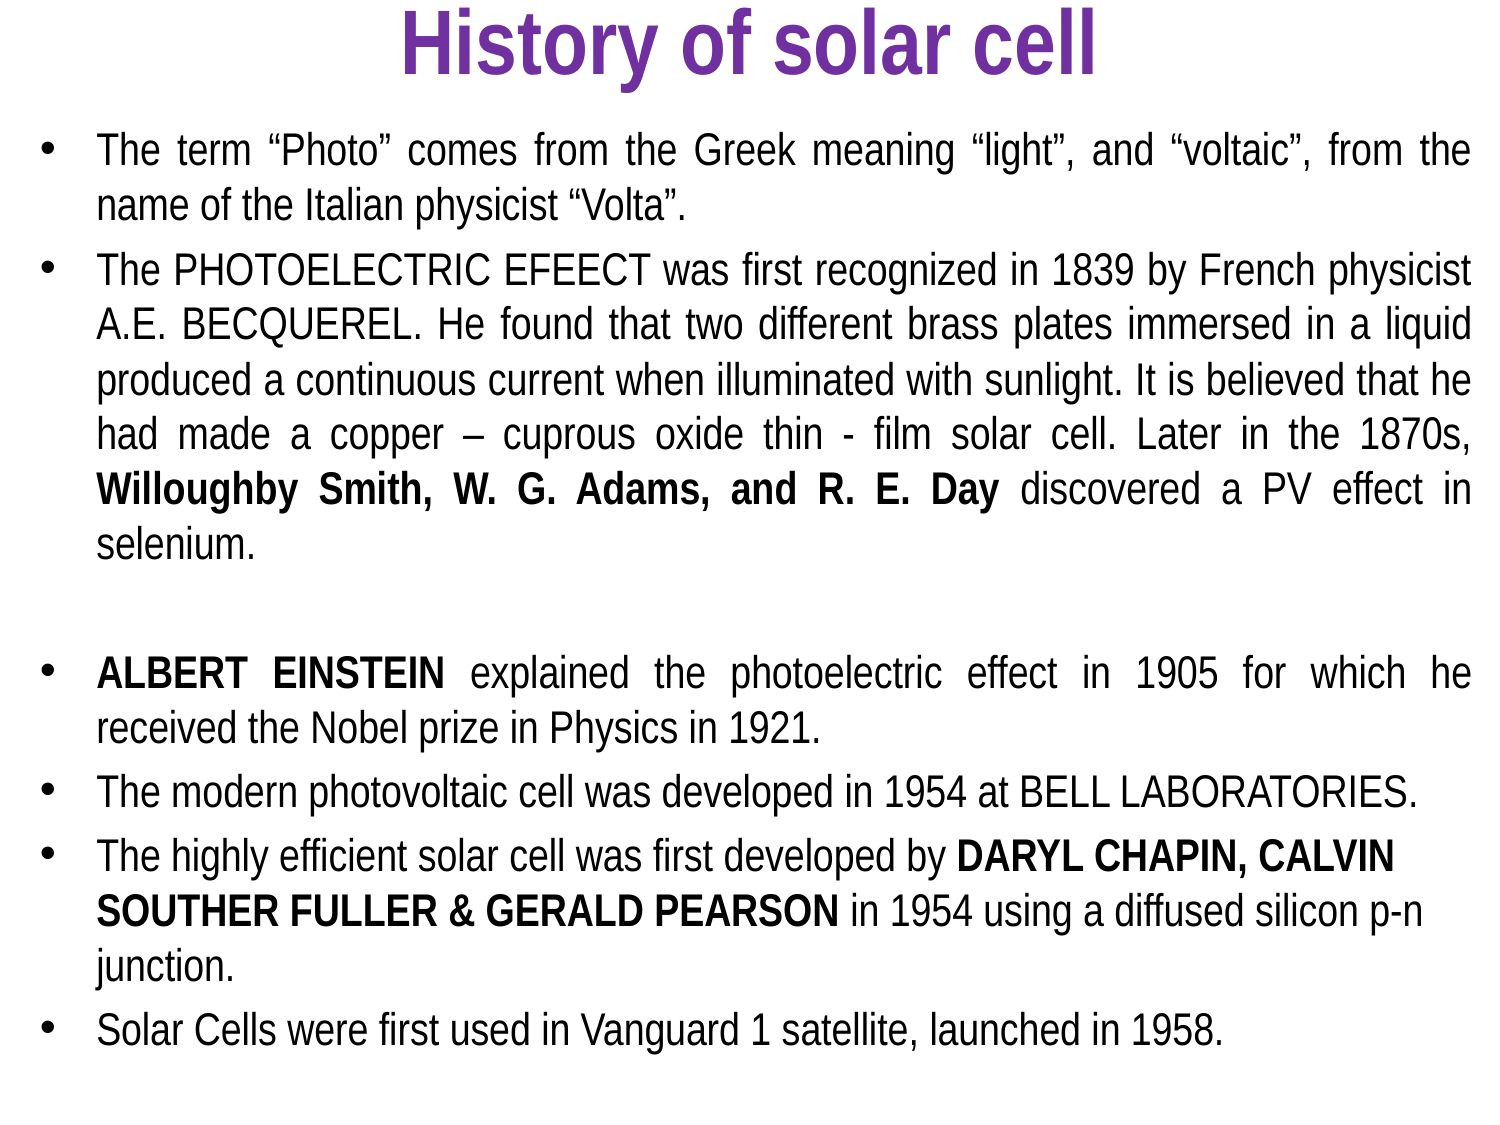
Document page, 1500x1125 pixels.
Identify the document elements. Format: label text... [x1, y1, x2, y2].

list The term “Photo” comes from the Greek meaning “light”, and “voltaic”, from the name of the Italian physicist “Volta”. The PHOTOELECTRIC EFEECT was first recognized in 1839 by French physicist A.E. BECQUEREL. He found that two different brass plates immersed in a liquid produced a continuous current when illuminated with sunlight. It is believed that he had made a copper – cuprous oxide thin - film solar cell. Later in the 1870s, Willoughby Smith, W. G. Adams, and R. E. Day discovered a PV effect in selenium. ALBERT EINSTEIN explained the photoelectric effect in 1905 for which he received the Nobel prize in Physics in 1921. The modern photovoltaic cell was developed in 1954 at BELL LABORATORIES. The highly efficient solar cell was first developed by DARYL CHAPIN, CALVIN SOUTHER FULLER & GERALD PEARSON in 1954 using a diffused silicon p-n junction. Solar Cells were first used in Vanguard 1 satellite, launched in 1958. [24, 112, 1488, 1125]
title History of solar cell [75, 0, 1425, 112]
